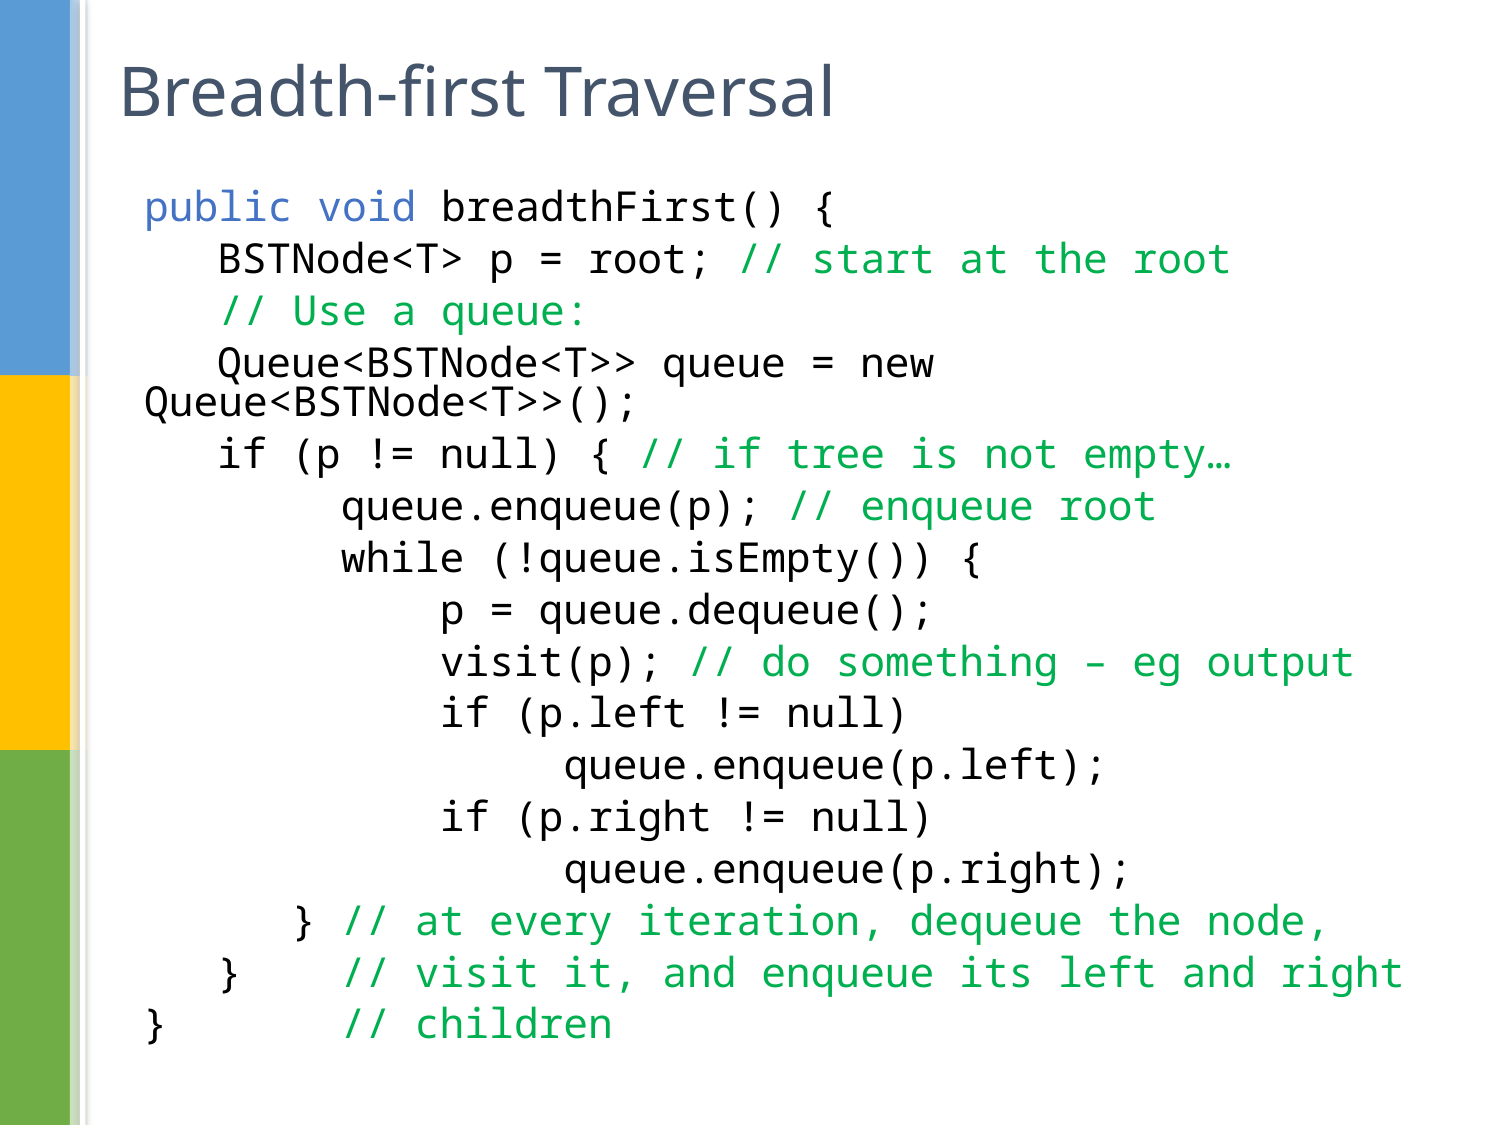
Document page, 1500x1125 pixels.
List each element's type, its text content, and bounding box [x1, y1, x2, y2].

title Breadth-first Traversal [103, 38, 1397, 141]
list public void breadthFirst() { BSTNode<T> p = root; // start at the root // Use a queue: Queue<BSTNode<T>> queue = new Queue<BSTNode<T>>(); if (p != null) { // if tree is not empty… queue.enqueue(p); // enqueue root while (!queue.isEmpty()) { p = queue.dequeue(); visit(p); // do something – eg output if (p.left != null) queue.enqueue(p.left); if (p.right != null) queue.enqueue(p.right); } // at every iteration, dequeue the node, } // visit it, and enqueue its left and right } // children [103, 182, 1433, 1057]
